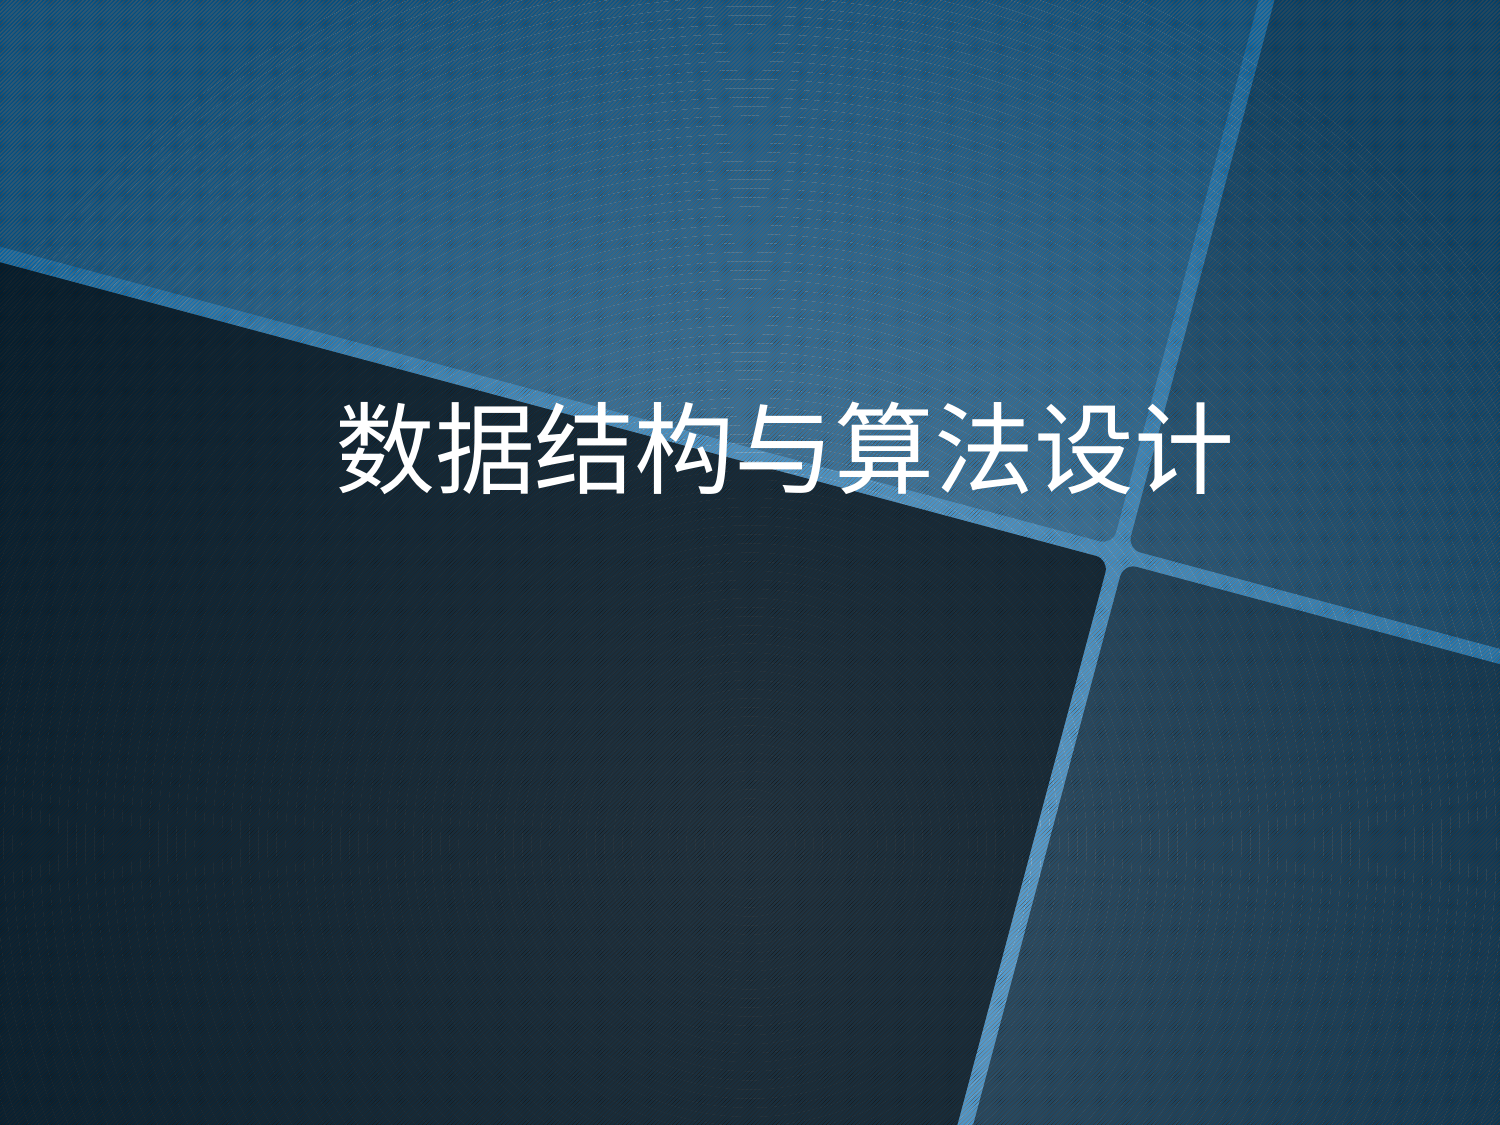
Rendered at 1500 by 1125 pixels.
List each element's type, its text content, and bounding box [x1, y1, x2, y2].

title 数据结构与算法设计 [147, 290, 1423, 515]
